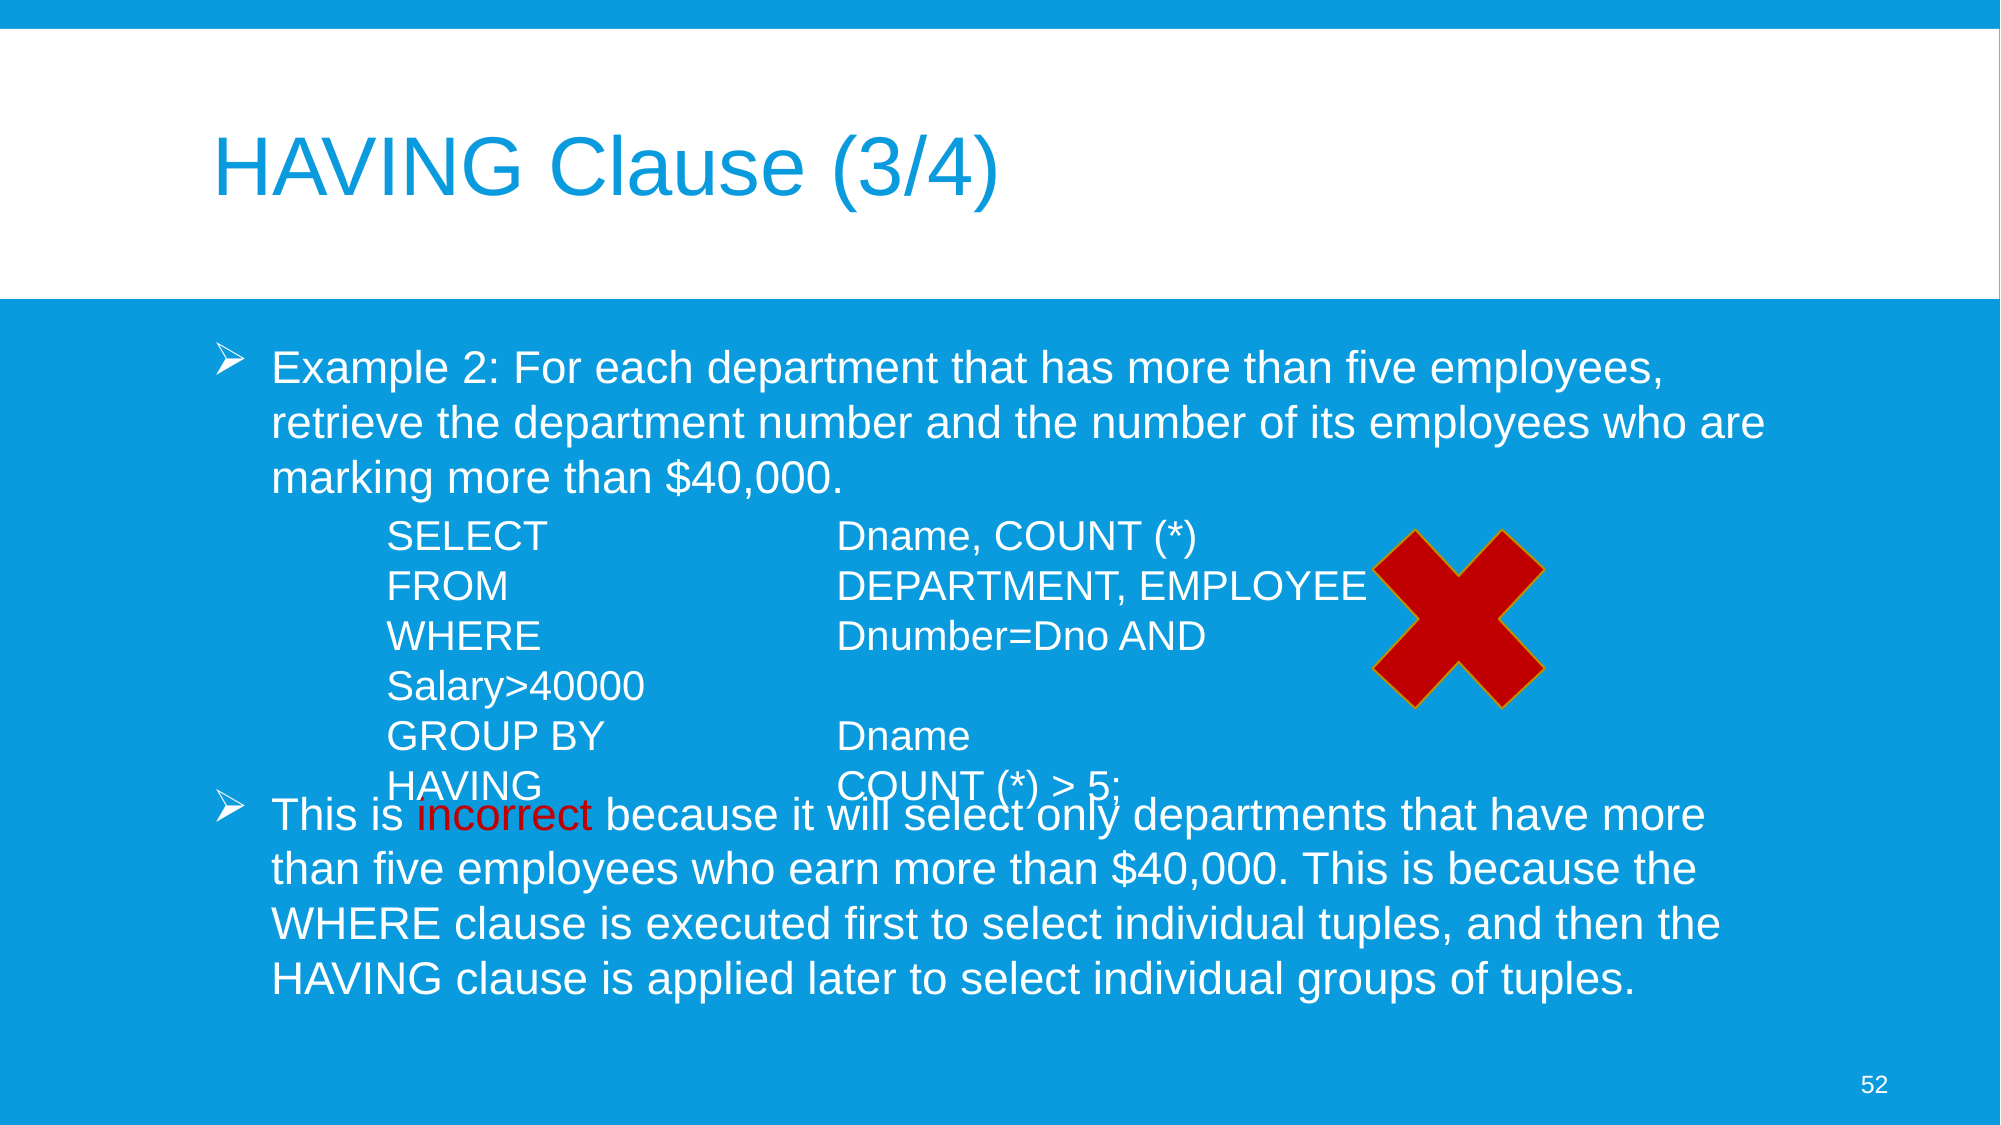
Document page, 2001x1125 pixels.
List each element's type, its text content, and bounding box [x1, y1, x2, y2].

text_box SELECT Dname, COUNT (*) FROM DEPARTMENT, EMPLOYEE WHERE Dnumber=Dno AND Salary>40000 GROUP BY Dname HAVING COUNT (*) > 5; [371, 501, 1432, 817]
slide_number 52 [1748, 1053, 1904, 1114]
title HAVING Clause (3/4) [197, 46, 1803, 295]
list Example 2: For each department that has more than five employees, retrieve the department number and the number of its employees who are marking more than $40,000. This is incorrect because it will select only departments that have more than five employees who earn more than $40,000. This is because the WHERE clause is executed first to select individual tuples, and then the HAVING clause is applied later to select individual groups of tuples. [197, 329, 1803, 1020]
text_box [1371, 528, 1546, 710]
